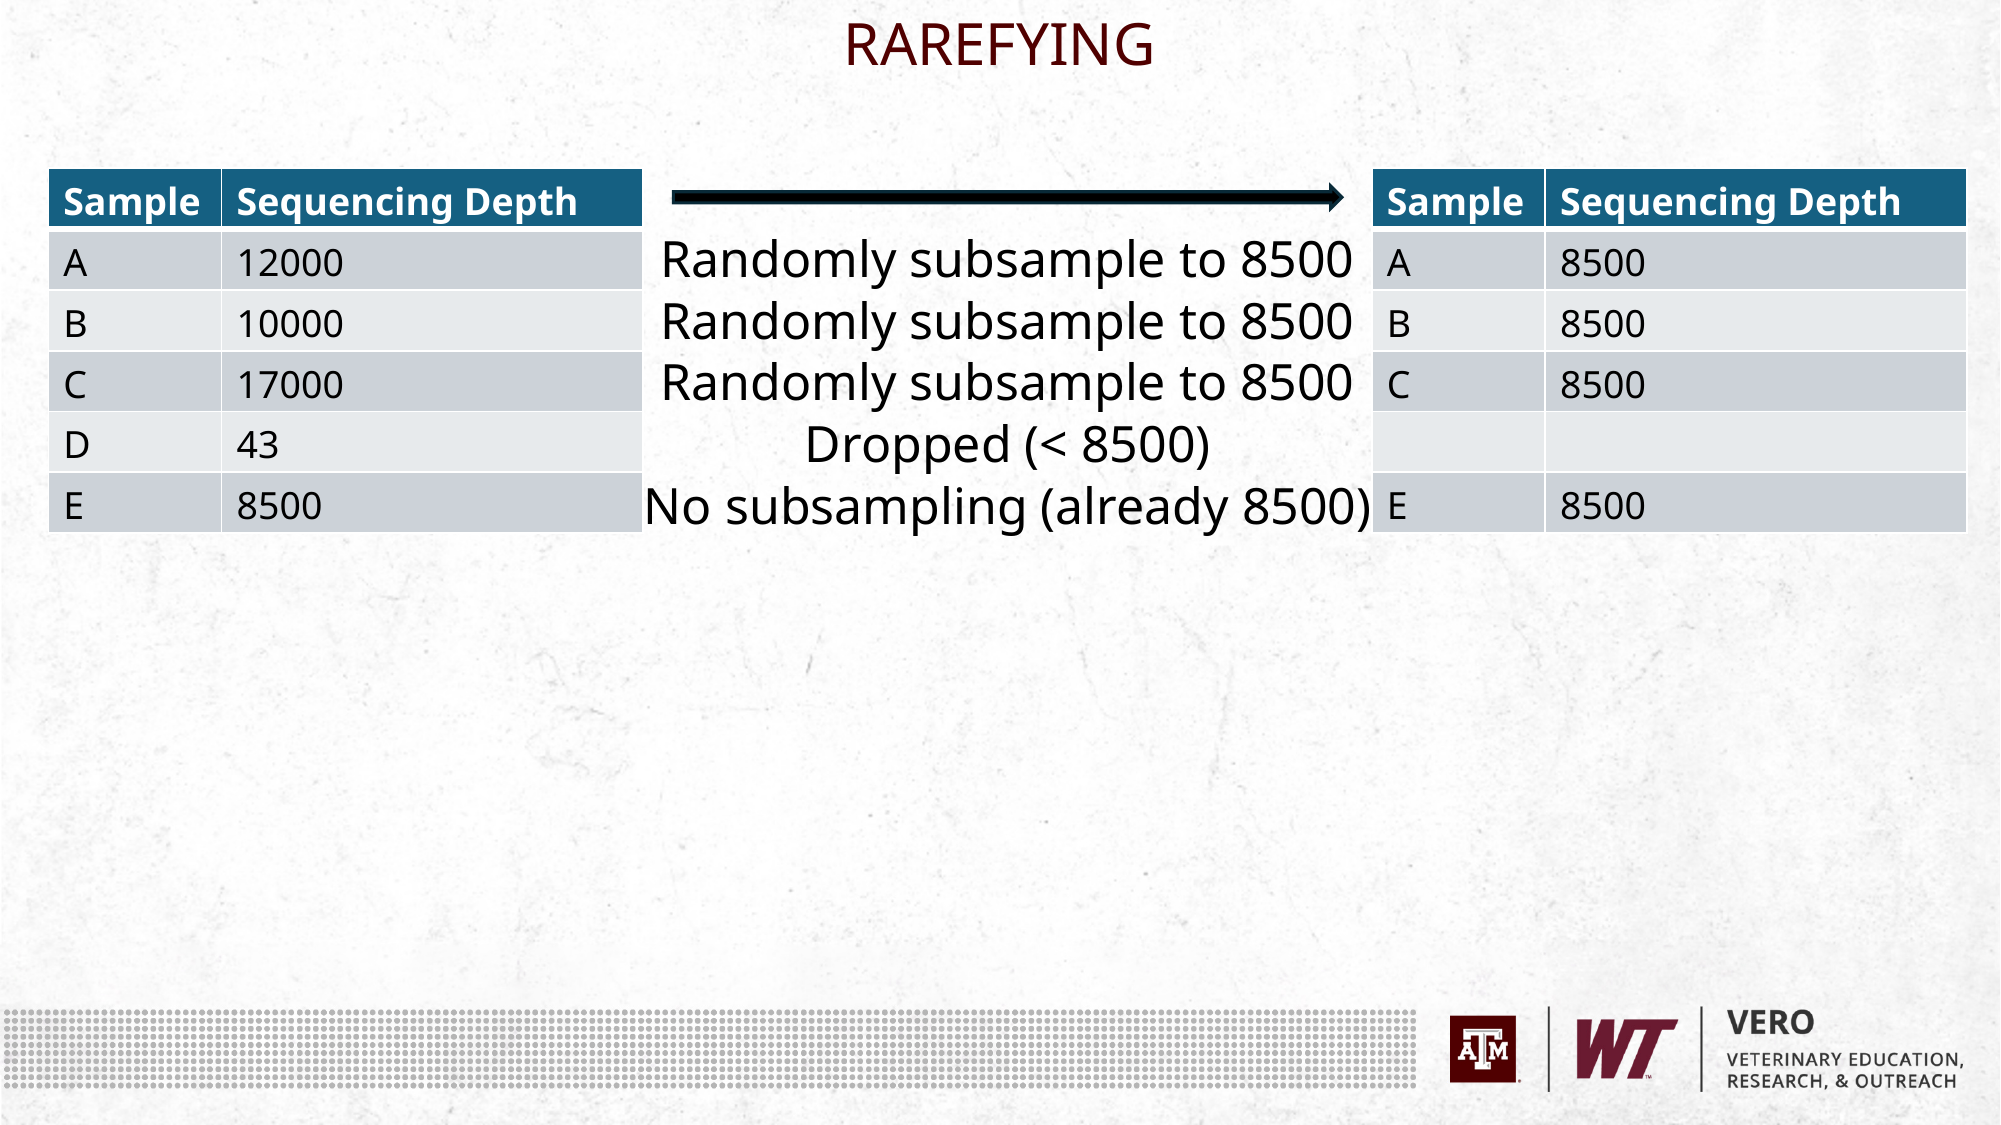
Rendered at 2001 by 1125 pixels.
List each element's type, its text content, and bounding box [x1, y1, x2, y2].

table_cell 8500 [222, 473, 629, 532]
table_cell E [49, 473, 221, 532]
table_header Sequencing Depth [1546, 169, 1966, 226]
table_cell A [49, 232, 221, 289]
table_cell 8500 [1546, 473, 1966, 532]
table_cell A [1373, 232, 1544, 289]
table_cell [1546, 412, 1966, 471]
table_cell 17000 [222, 352, 629, 411]
picture [0, 0, 2001, 1125]
table_cell C [49, 352, 221, 411]
table_cell 8500 [1546, 352, 1966, 411]
table_cell 12000 [222, 232, 629, 289]
table_cell D [49, 412, 221, 471]
text_box RAREFYING [0, 0, 2000, 85]
table_header Sequencing Depth [222, 169, 642, 226]
text_box Randomly subsample to 8500 Randomly subsample to 8500 Randomly subsample to 8500 Dropped (< 8500) No subsampling (already 8500) [629, 218, 1387, 542]
table_header Sample [1373, 169, 1544, 226]
table_cell 10000 [222, 291, 629, 350]
table_header Sample [49, 169, 221, 226]
table_cell 8500 [1546, 232, 1966, 289]
table_cell B [49, 291, 221, 350]
table_cell 8500 [1546, 291, 1966, 350]
table_cell C [1373, 352, 1544, 411]
table_cell B [1373, 291, 1544, 350]
text_box [671, 182, 1345, 213]
table_cell 43 [222, 412, 629, 471]
table_cell E [1373, 473, 1544, 532]
table_cell [1373, 412, 1544, 471]
